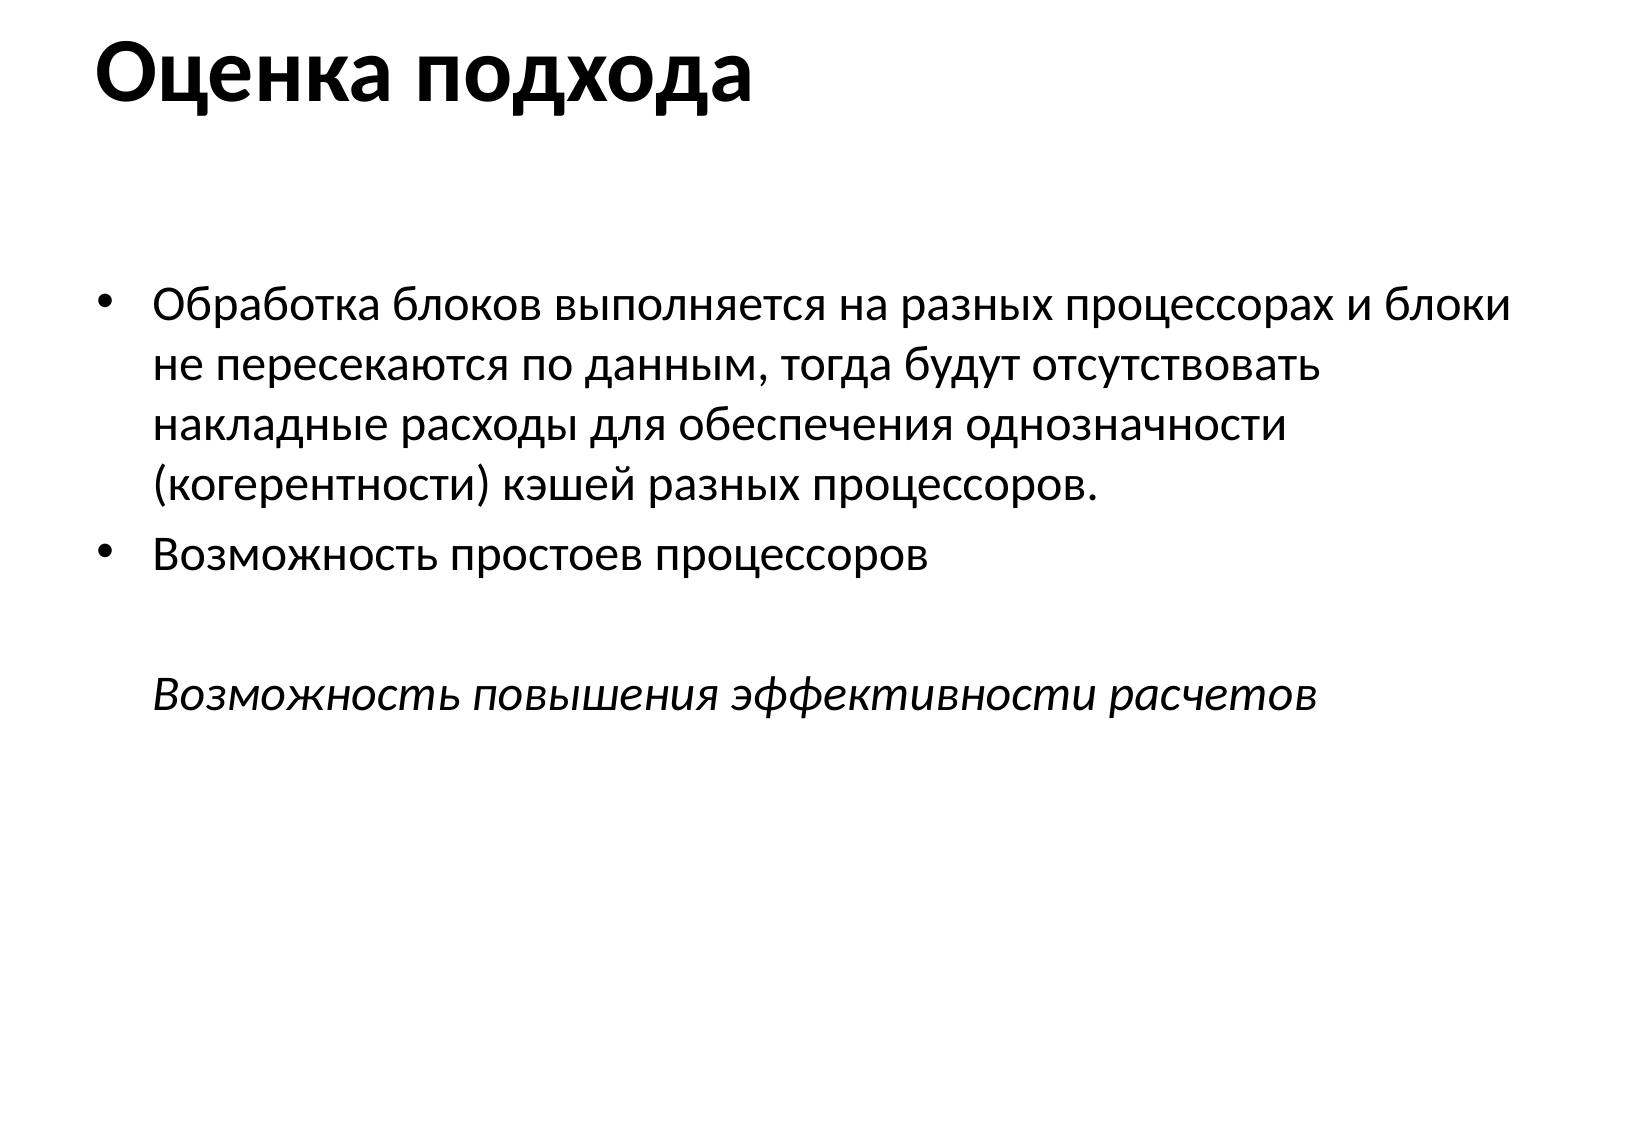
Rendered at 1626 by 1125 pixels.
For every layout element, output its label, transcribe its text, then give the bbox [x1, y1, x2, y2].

list Обработка блоков выполняется на разных процессорах и блоки не пересекаются по данным, тогда будут отсутствовать накладные расходы для обеспечения однозначности (когерентности) кэшей разных процессоров. Возможность простоев процессоров Возможность повышения эффективности расчетов [80, 262, 1544, 1006]
title Оценка подхода [79, 32, 1275, 98]
